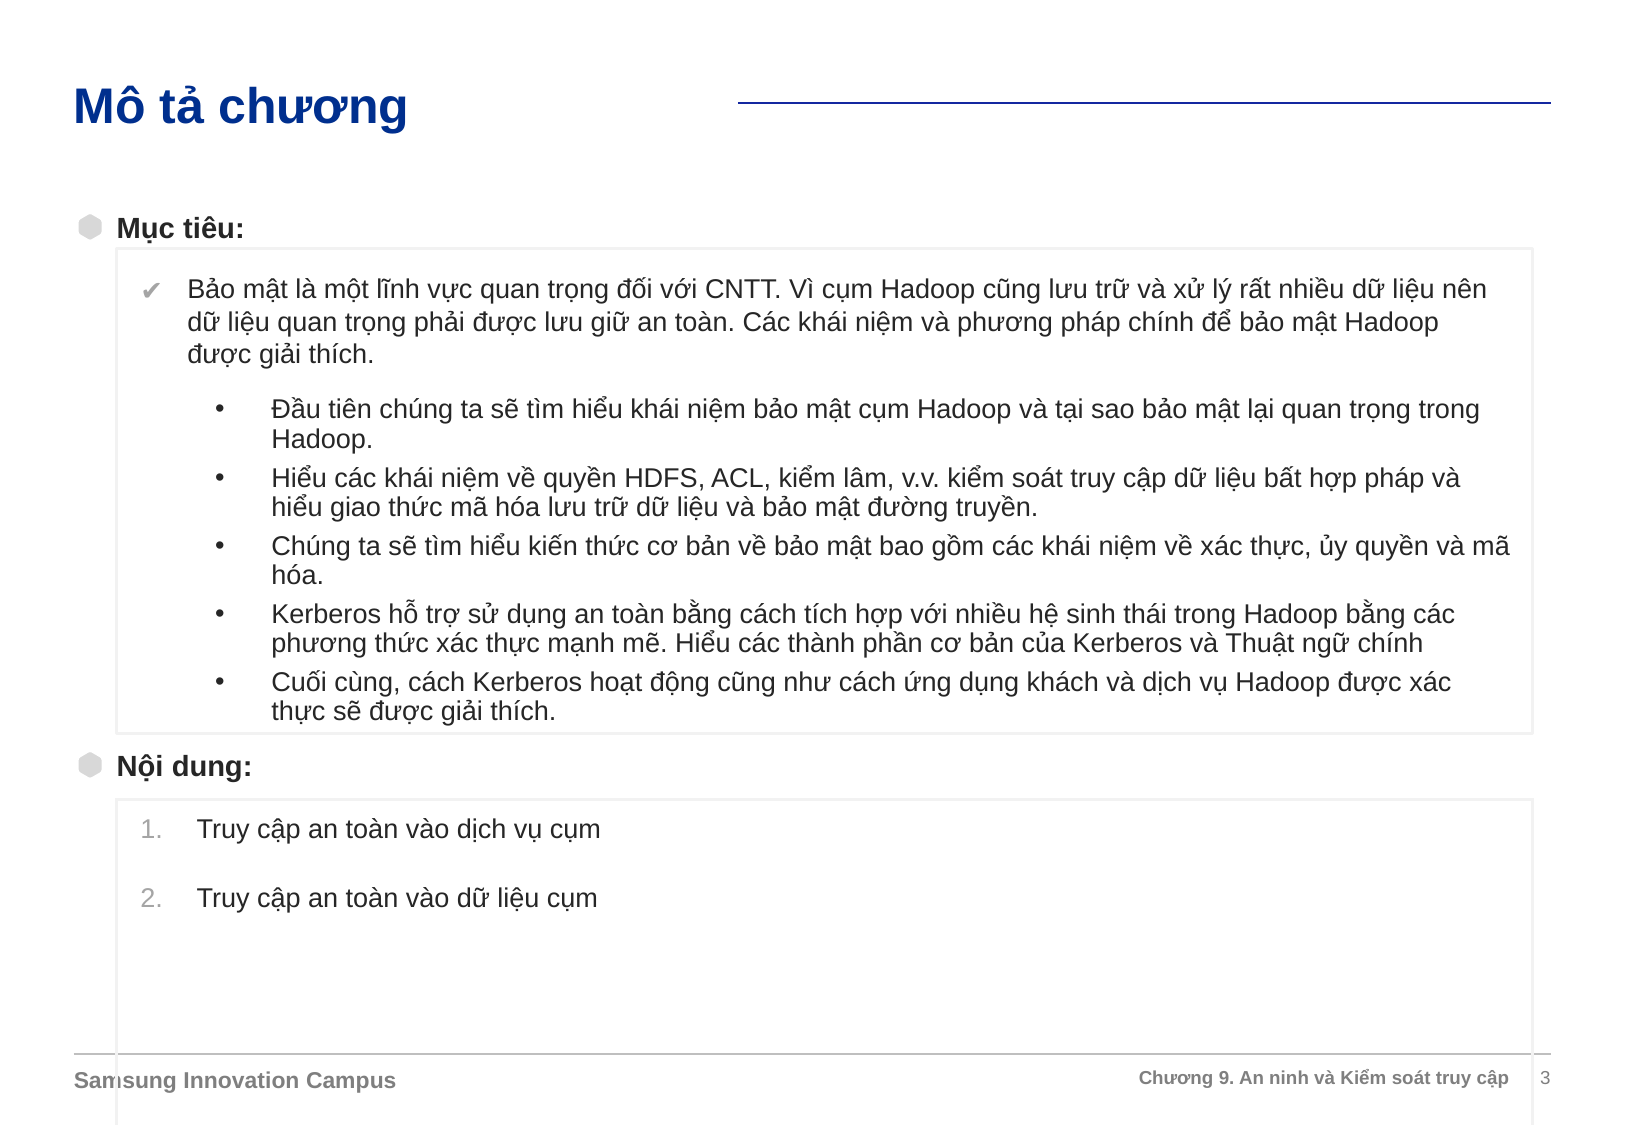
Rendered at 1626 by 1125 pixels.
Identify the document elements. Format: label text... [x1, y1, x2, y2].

list Truy cập an toàn vào dịch vụ cụm Truy cập an toàn vào dữ liệu cụm [115, 798, 1534, 1125]
list Bảo mật là một lĩnh vực quan trọng đối với CNTT. Vì cụm Hadoop cũng lưu trữ và xử lý rất nhiều dữ liệu nên dữ liệu quan trọng phải được lưu giữ an toàn. Các khái niệm và phương pháp chính để bảo mật Hadoop được giải thích. Đầu tiên chúng ta sẽ tìm hiểu khái niệm bảo mật cụm Hadoop và tại sao bảo mật lại quan trọng trong Hadoop. Hiểu các khái niệm về quyền HDFS, ACL, kiểm lâm, v.v. kiểm soát truy cập dữ liệu bất hợp pháp và hiểu giao thức mã hóa lưu trữ dữ liệu và bảo mật đường truyền. Chúng ta sẽ tìm hiểu kiến thức cơ bản về bảo mật bao gồm các khái niệm về xác thực, ủy quyền và mã hóa. Kerberos hỗ trợ sử dụng an toàn bằng cách tích hợp với nhiều hệ sinh thái trong Hadoop bằng các phương thức xác thực mạnh mẽ. Hiểu các thành phần cơ bản của Kerberos và Thuật ngữ chính Cuối cùng, cách Kerberos hoạt động cũng như cách ứng dụng khách và dịch vụ Hadoop được xác thực sẽ được giải thích. [115, 247, 1534, 735]
